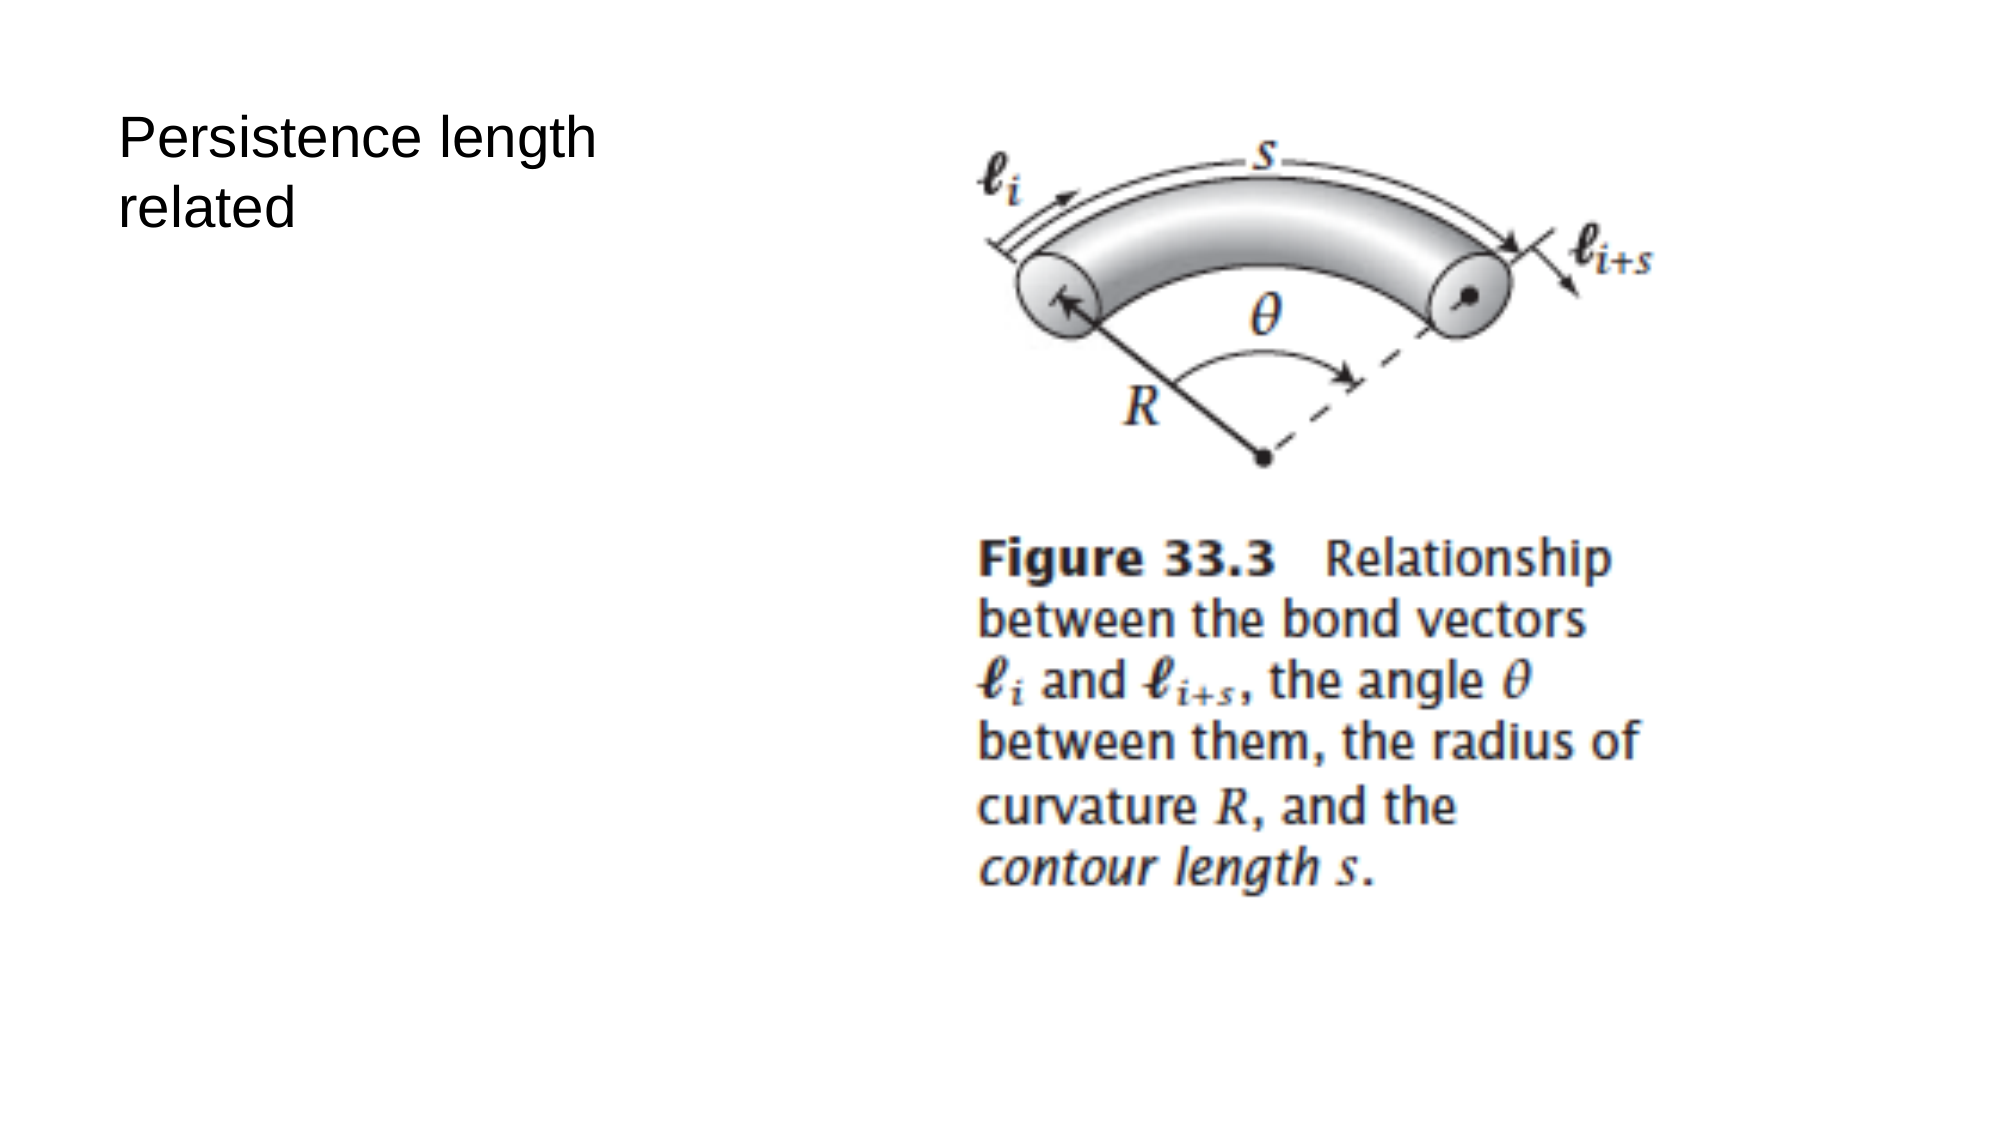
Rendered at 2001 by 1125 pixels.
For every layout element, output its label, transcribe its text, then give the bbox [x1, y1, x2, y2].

text_box Persistence length related [103, 92, 668, 247]
picture [921, 63, 1728, 1071]
